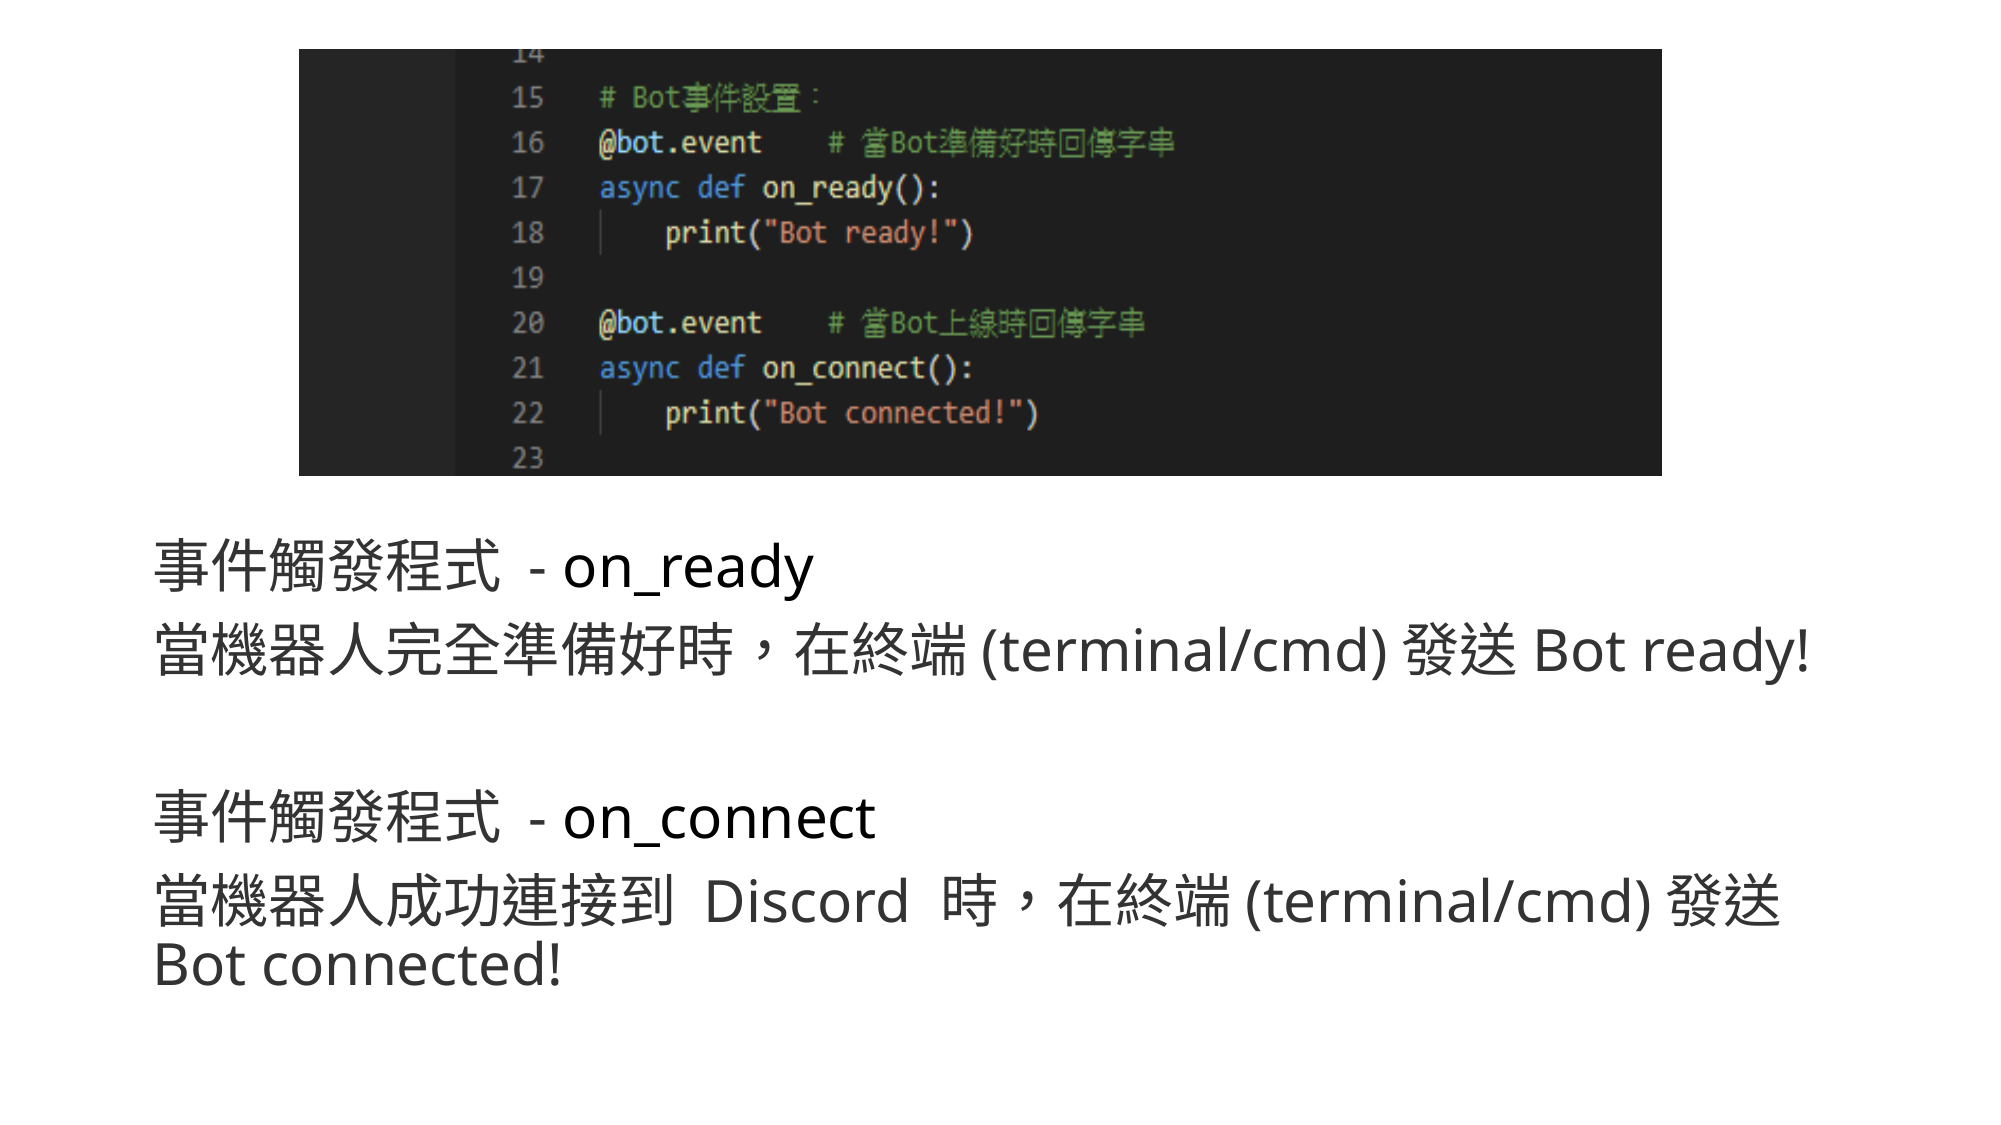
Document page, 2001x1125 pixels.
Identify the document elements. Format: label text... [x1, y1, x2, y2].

picture [298, 49, 1662, 476]
list 事件觸發程式 - on_ready 當機器人完全準備好時，在終端(terminal/cmd)發送Bot ready! 事件觸發程式 - on_connect 當機器人成功連接到 Discord 時，在終端(terminal/cmd)發送Bot connected! [137, 529, 1863, 1014]
